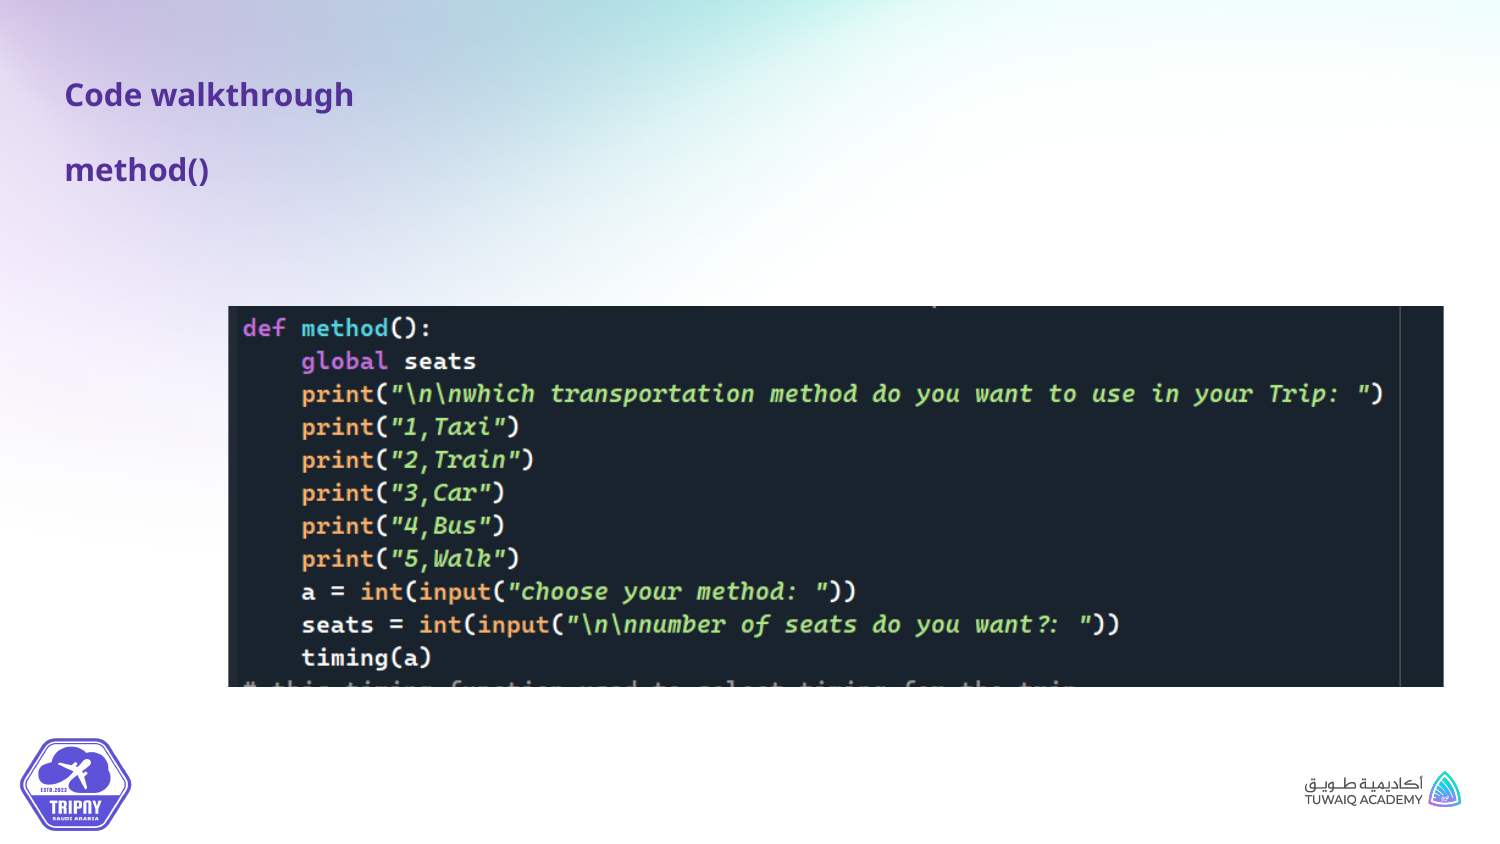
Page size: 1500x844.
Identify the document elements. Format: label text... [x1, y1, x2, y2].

picture [0, 0, 1500, 844]
title Code walkthrough method() [49, 59, 1150, 279]
